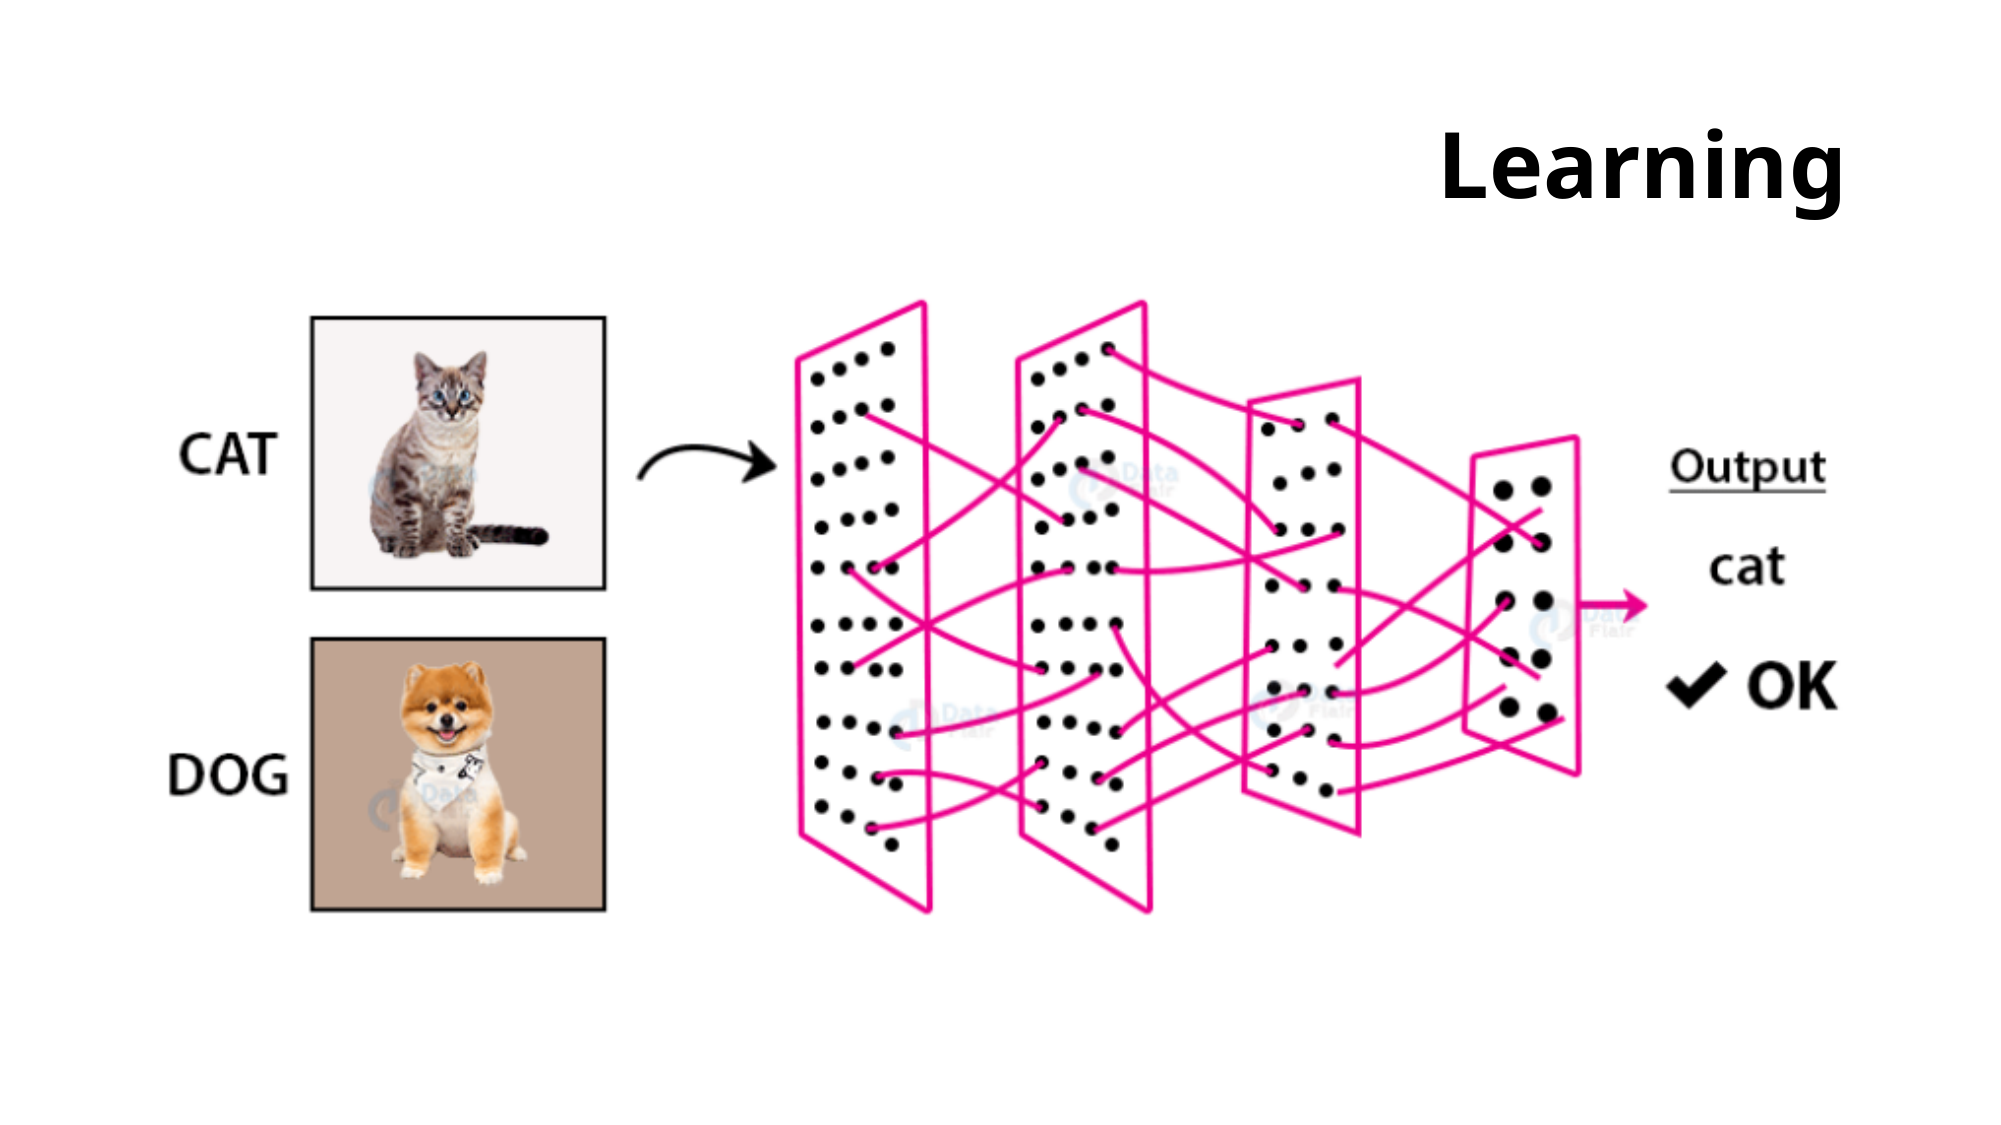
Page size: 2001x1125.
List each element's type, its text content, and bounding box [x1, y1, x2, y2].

picture [97, 277, 1903, 939]
title Learning [137, 59, 1863, 277]
